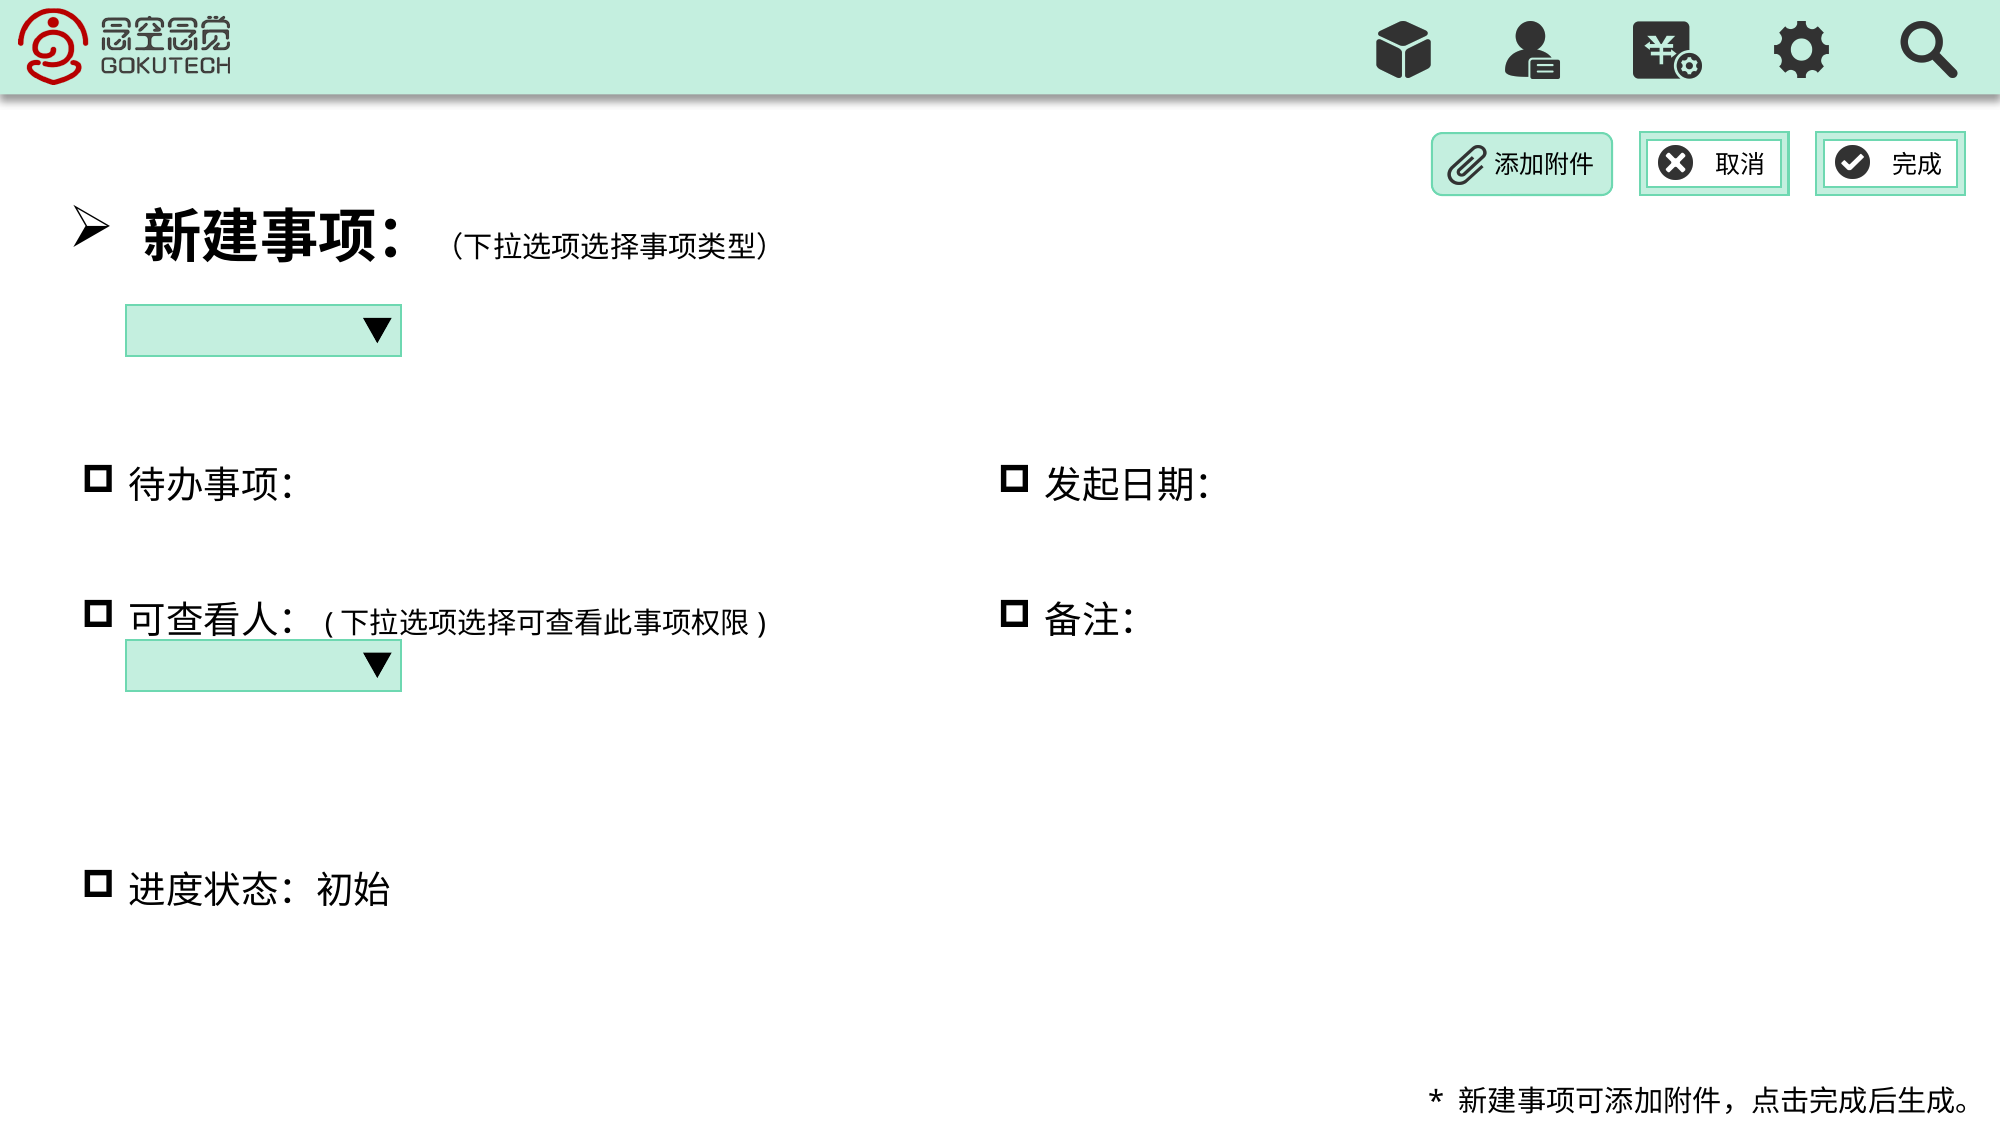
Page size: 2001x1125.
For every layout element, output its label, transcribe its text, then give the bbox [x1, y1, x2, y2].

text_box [1431, 133, 1613, 196]
text_box 完成 [1815, 131, 1966, 196]
text_box 新建事项：（下拉选项选择事项类型） [53, 191, 1113, 277]
picture [18, 8, 230, 85]
picture [1658, 145, 1693, 180]
text_box 取消 [1639, 131, 1790, 196]
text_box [1375, 15, 1958, 84]
text_box [0, 0, 2000, 96]
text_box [126, 305, 401, 356]
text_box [126, 639, 401, 691]
text_box * 新建事项可添加附件，点击完成后生成。 [0, 1074, 2000, 1125]
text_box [66, 363, 1747, 935]
picture [1835, 145, 1870, 180]
